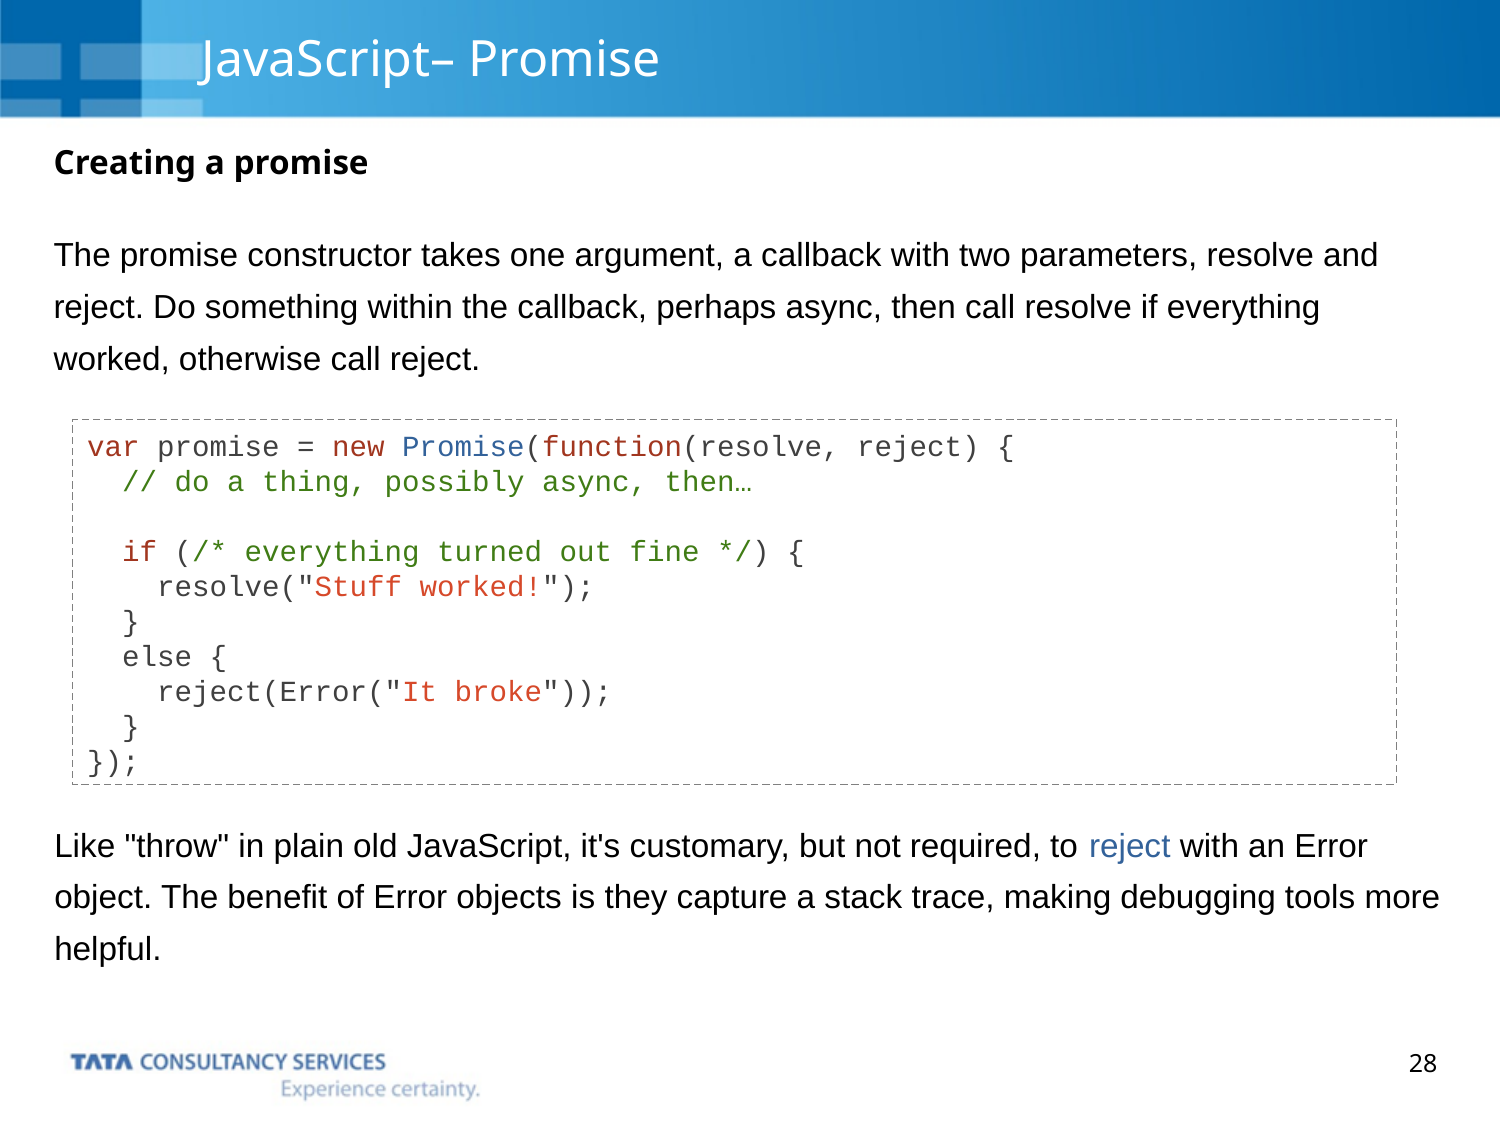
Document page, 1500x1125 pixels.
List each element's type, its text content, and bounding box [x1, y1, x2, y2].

title JavaScript– Promise [186, 0, 1500, 114]
text_box Creating a promise The promise constructor takes one argument, a callback with two parameters, resolve and reject. Do something within the callback, perhaps async, then call resolve if everything worked, otherwise call reject. [38, 134, 1459, 385]
text_box var promise = new Promise(function(resolve, reject) { // do a thing, possibly async, then… if (/* everything turned out fine */) { resolve("Stuff worked!"); } else { reject(Error("It broke")); } }); [72, 419, 1397, 785]
text_box Like "throw" in plain old JavaScript, it's customary, but not required, to reject with an Error object. The benefit of Error objects is they capture a stack trace, making debugging tools more helpful. [39, 804, 1460, 975]
picture [0, 0, 1500, 1124]
